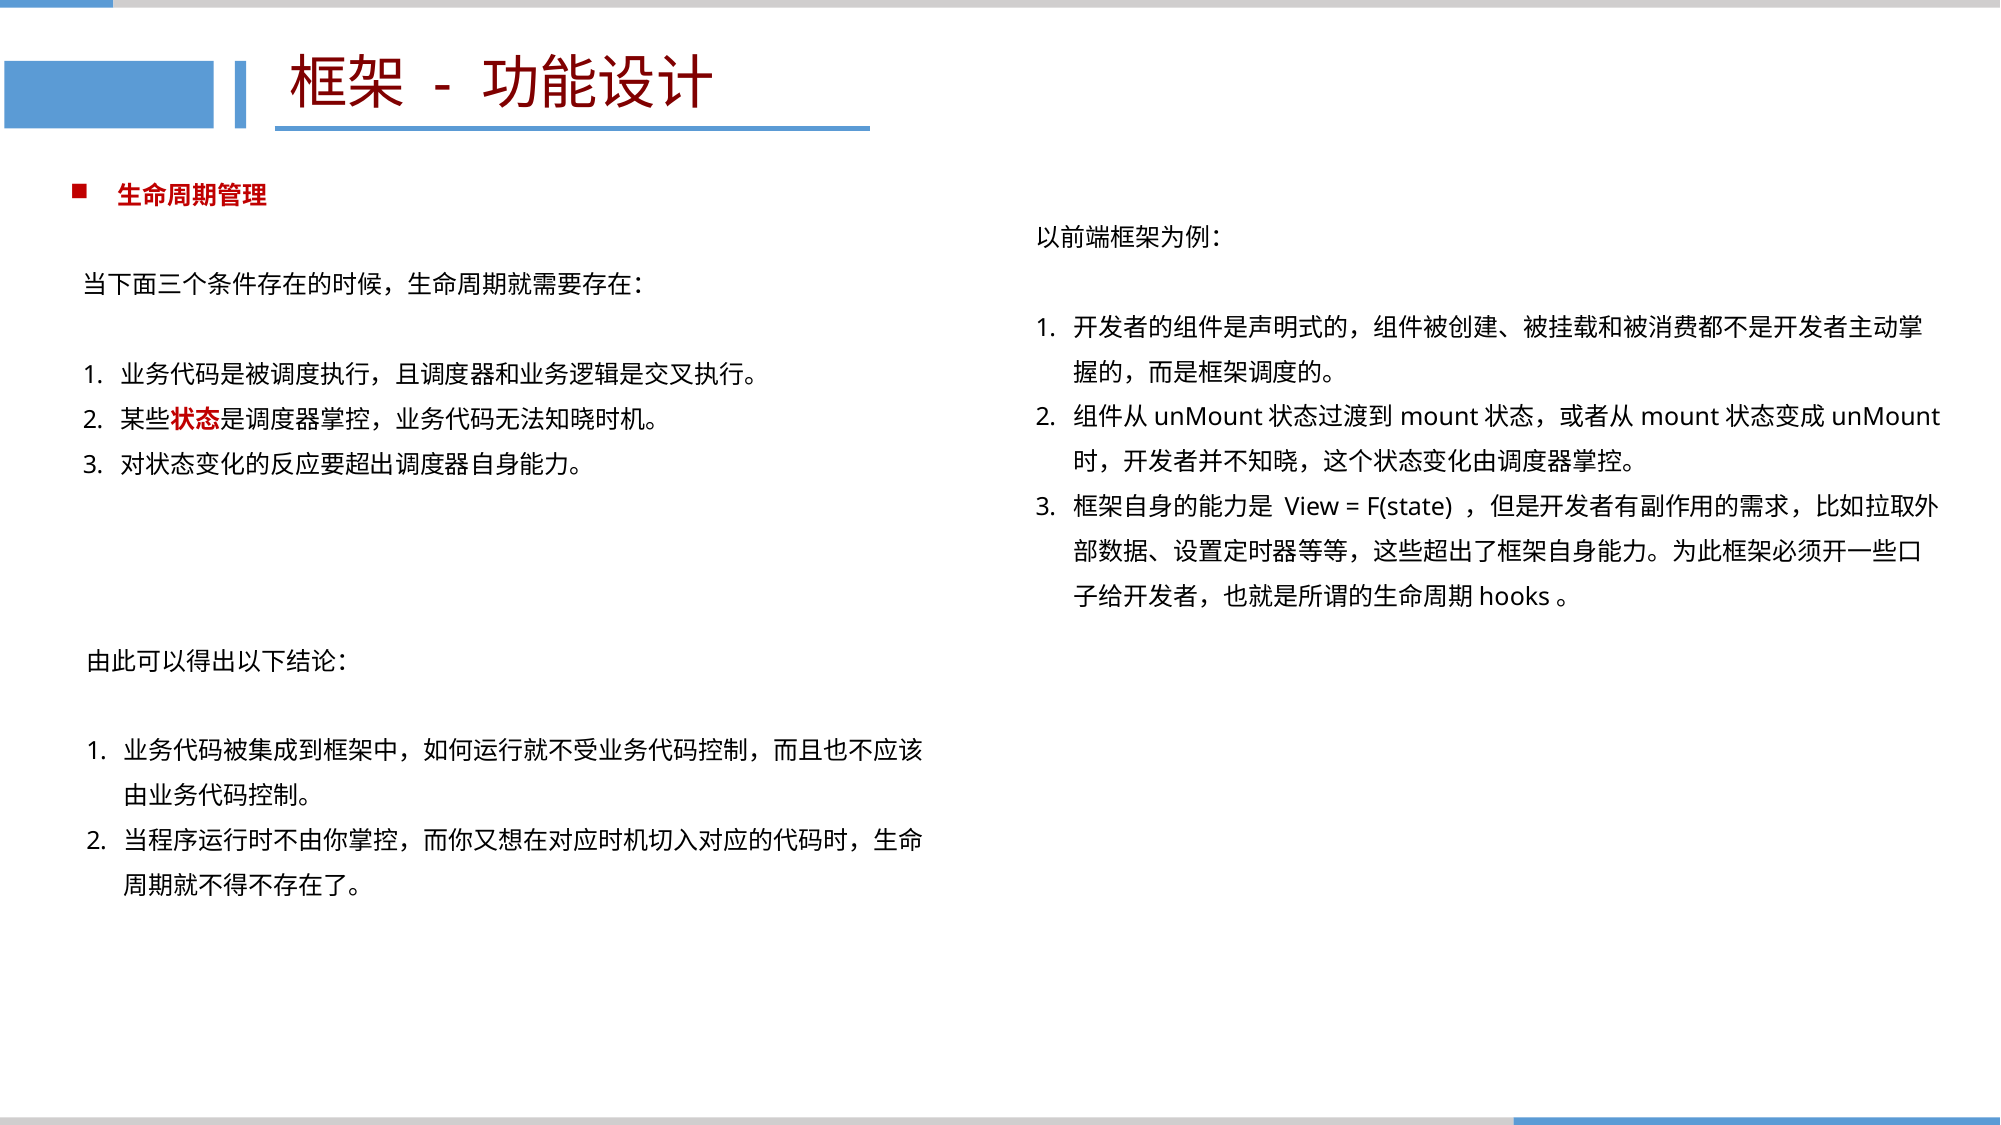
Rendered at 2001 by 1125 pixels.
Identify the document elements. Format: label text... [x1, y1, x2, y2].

text_box 以前端框架为例： 开发者的组件是声明式的，组件被创建、被挂载和被消费都不是开发者主动掌握的，而是框架调度的。 组件从unMount状态过渡到mount状态，或者从mount状态变成unMount时，开发者并不知晓，这个状态变化由调度器掌控。 框架自身的能力是 View = F(state) ，但是开发者有副作用的需求，比如拉取外部数据、设置定时器等等，这些超出了框架自身能力。为此框架必须开一些口子给开发者，也就是所谓的生命周期hooks。 [1020, 199, 1957, 618]
text_box [3, 60, 215, 129]
text_box 当下面三个条件存在的时候，生命周期就需要存在： 业务代码是被调度执行，且调度器和业务逻辑是交叉执行。 某些状态是调度器掌控，业务代码无法知晓时机。 对状态变化的反应要超出调度器自身能力。 [68, 246, 951, 486]
text_box 生命周期管理 [55, 157, 413, 217]
text_box [234, 60, 247, 129]
title 框架 - 功能设计 [274, 41, 886, 129]
text_box 由此可以得出以下结论： 业务代码被集成到框架中，如何运行就不受业务代码控制，而且也不应该由业务代码控制。 当程序运行时不由你掌控，而你又想在对应时机切入对应的代码时，生命周期就不得不存在了。 [71, 622, 948, 907]
